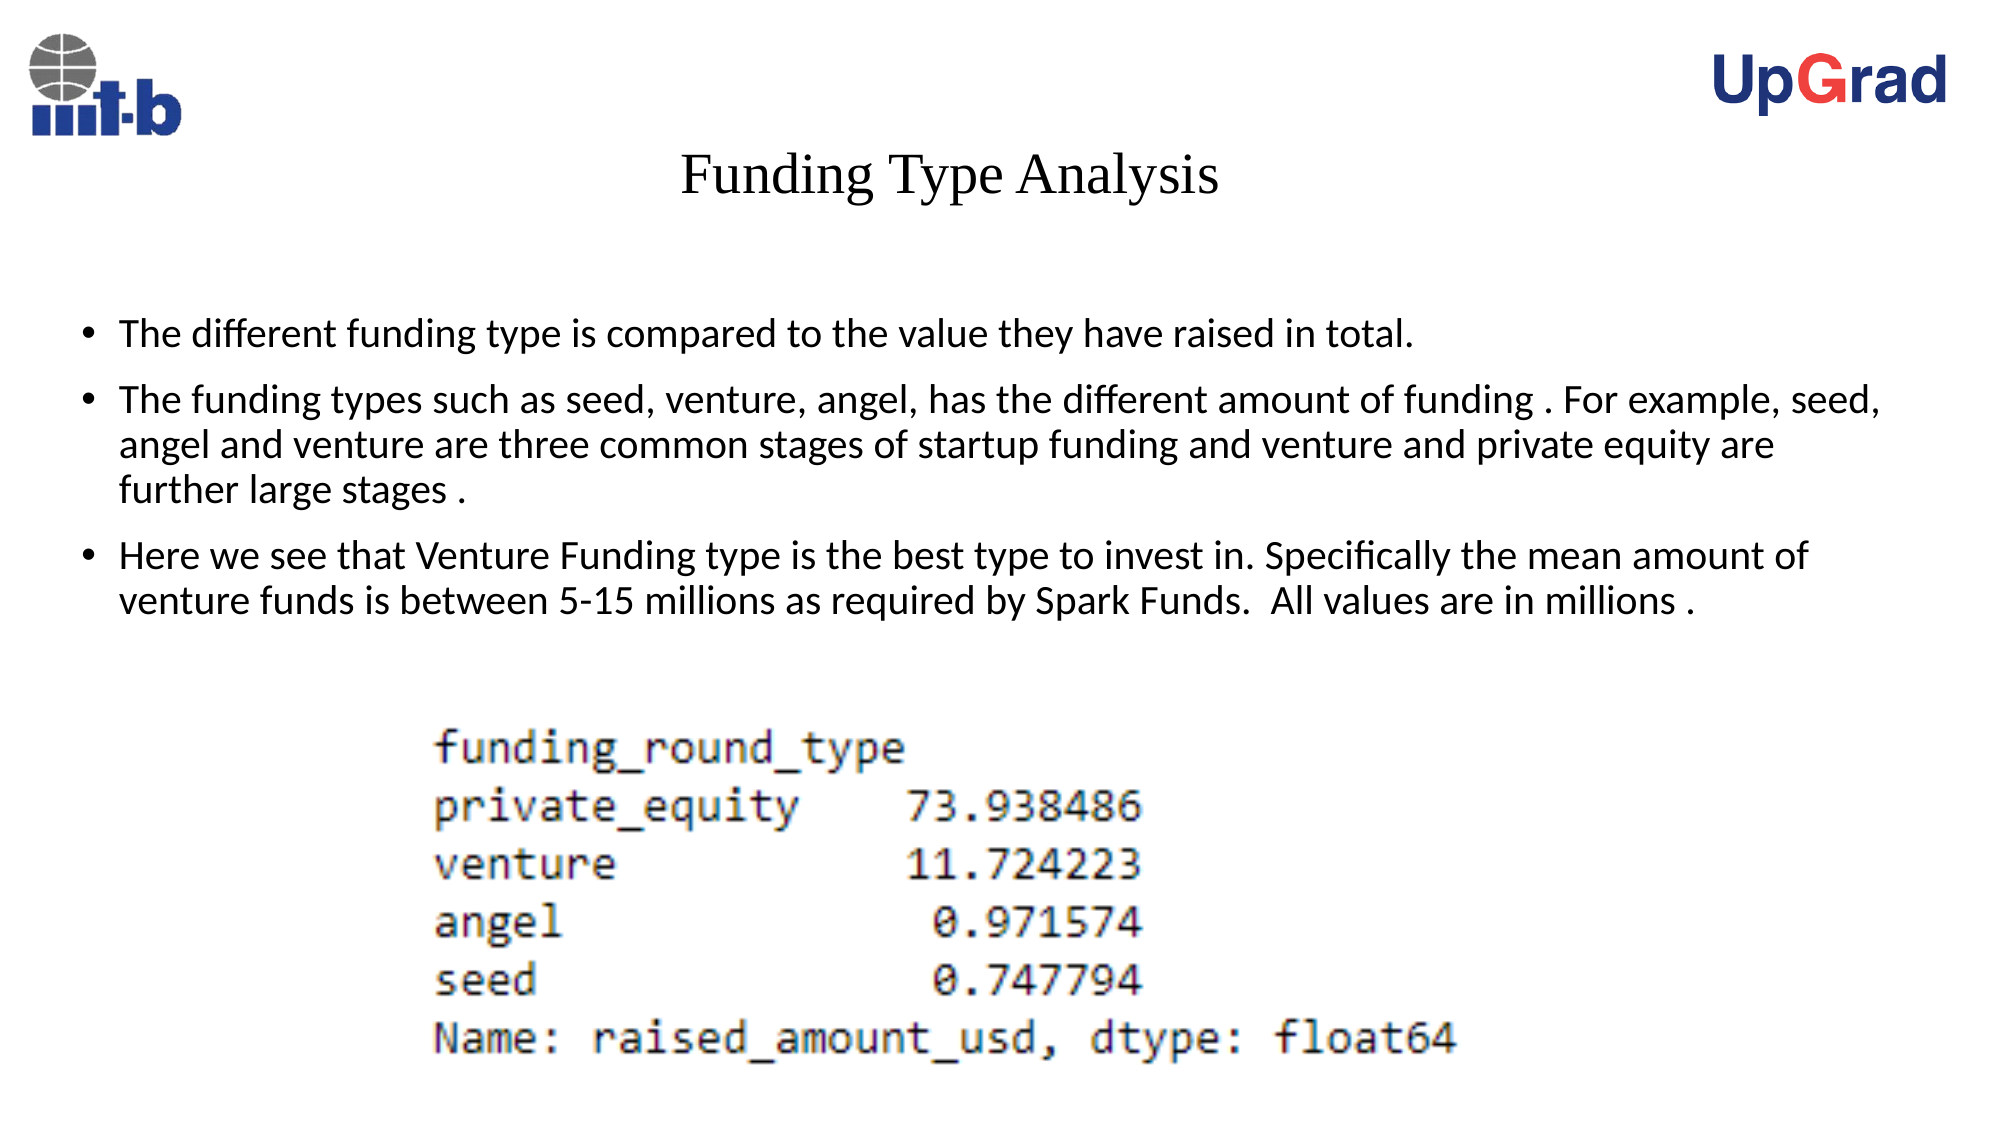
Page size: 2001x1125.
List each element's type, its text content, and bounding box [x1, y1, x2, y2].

title Funding Type Analysis [186, 104, 1715, 246]
picture [1714, 53, 1952, 116]
picture [0, 29, 208, 163]
list The different funding type is compared to the value they have raised in total. The funding types such as seed, venture, angel, has the different amount of funding . For example, seed, angel and venture are three common stages of startup funding and venture and private equity are further large stages . Here we see that Venture Funding type is the best type to invest in. Specifically the mean amount of venture funds is between 5-15 millions as required by Spark Funds. All values are in millions . [66, 304, 1899, 1017]
picture [407, 713, 1543, 1102]
